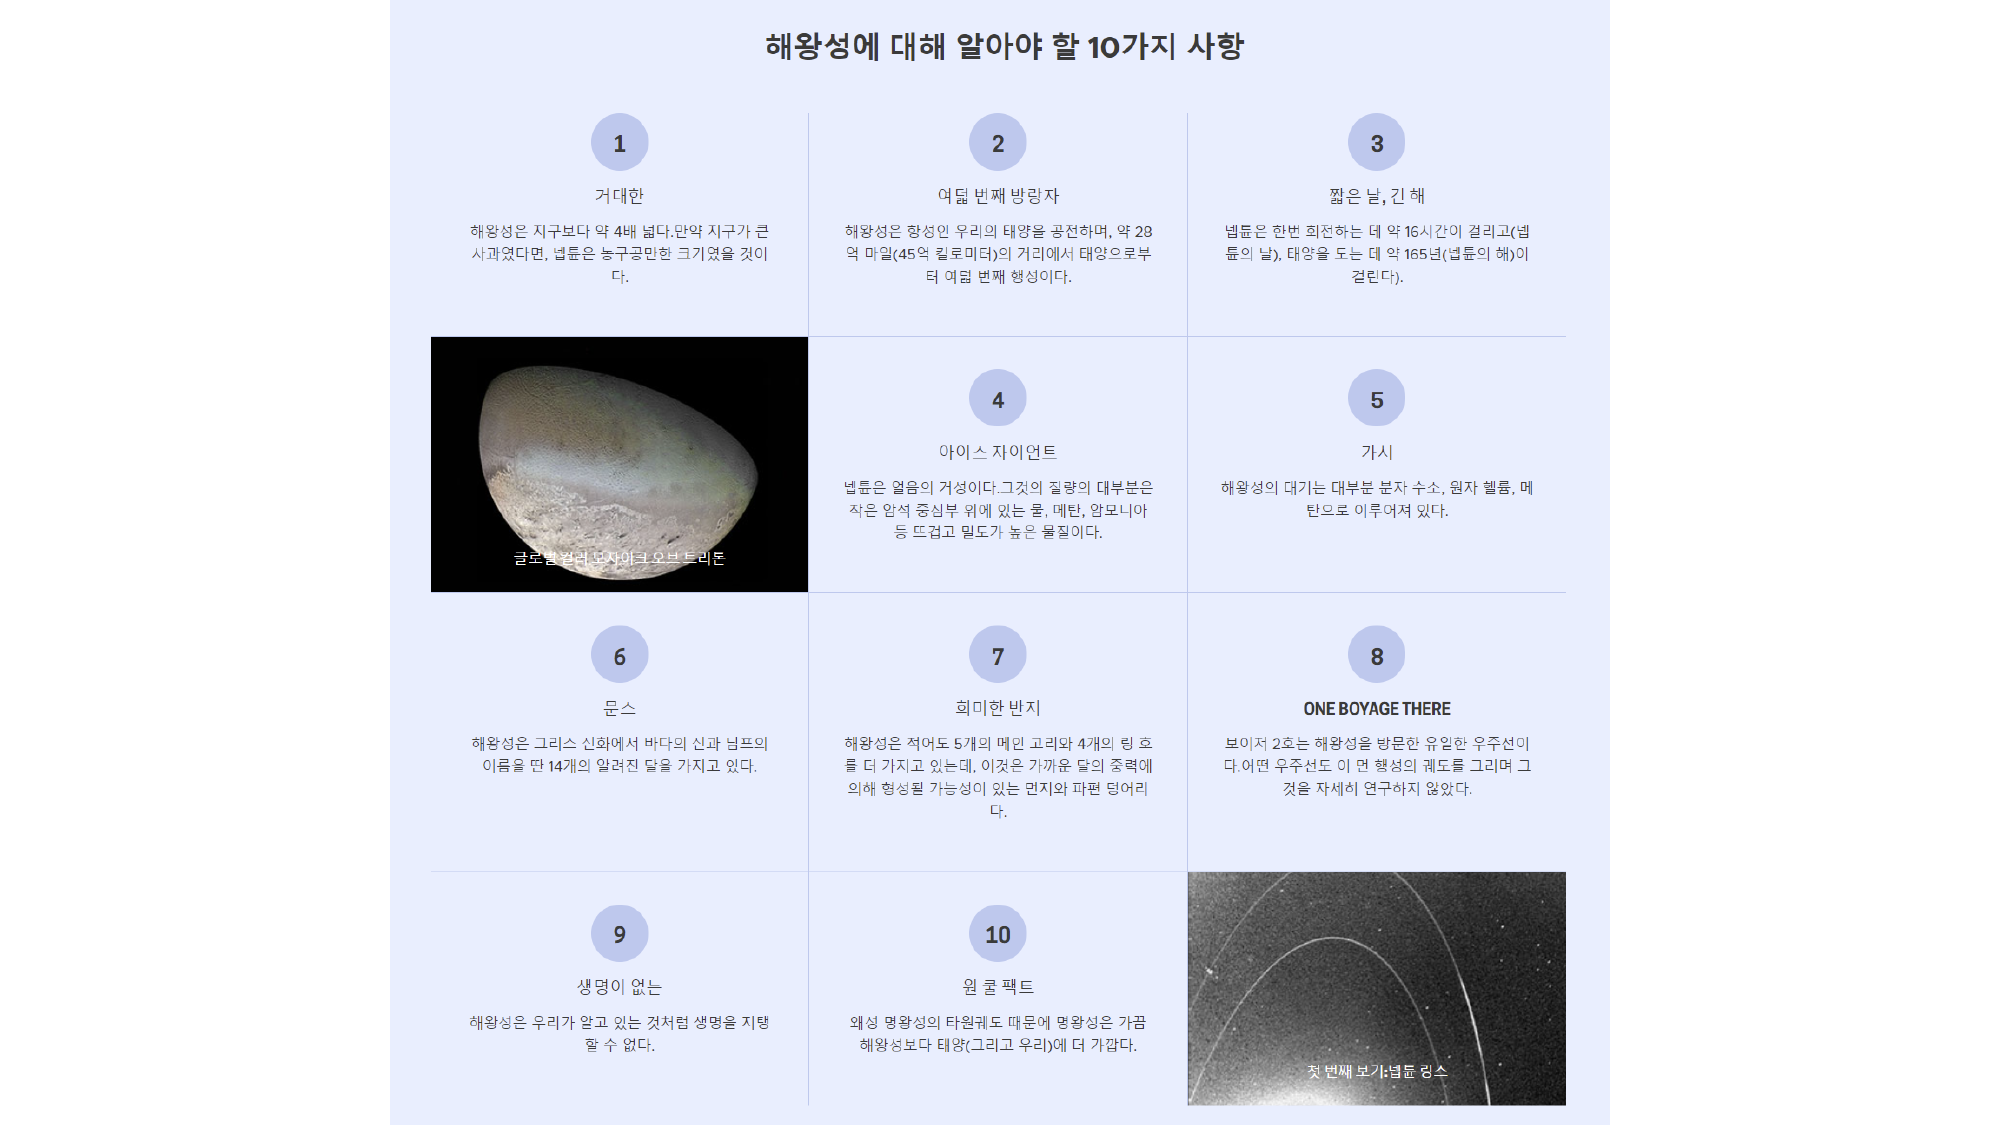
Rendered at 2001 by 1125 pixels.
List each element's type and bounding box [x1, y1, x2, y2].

picture [390, 0, 1610, 1125]
